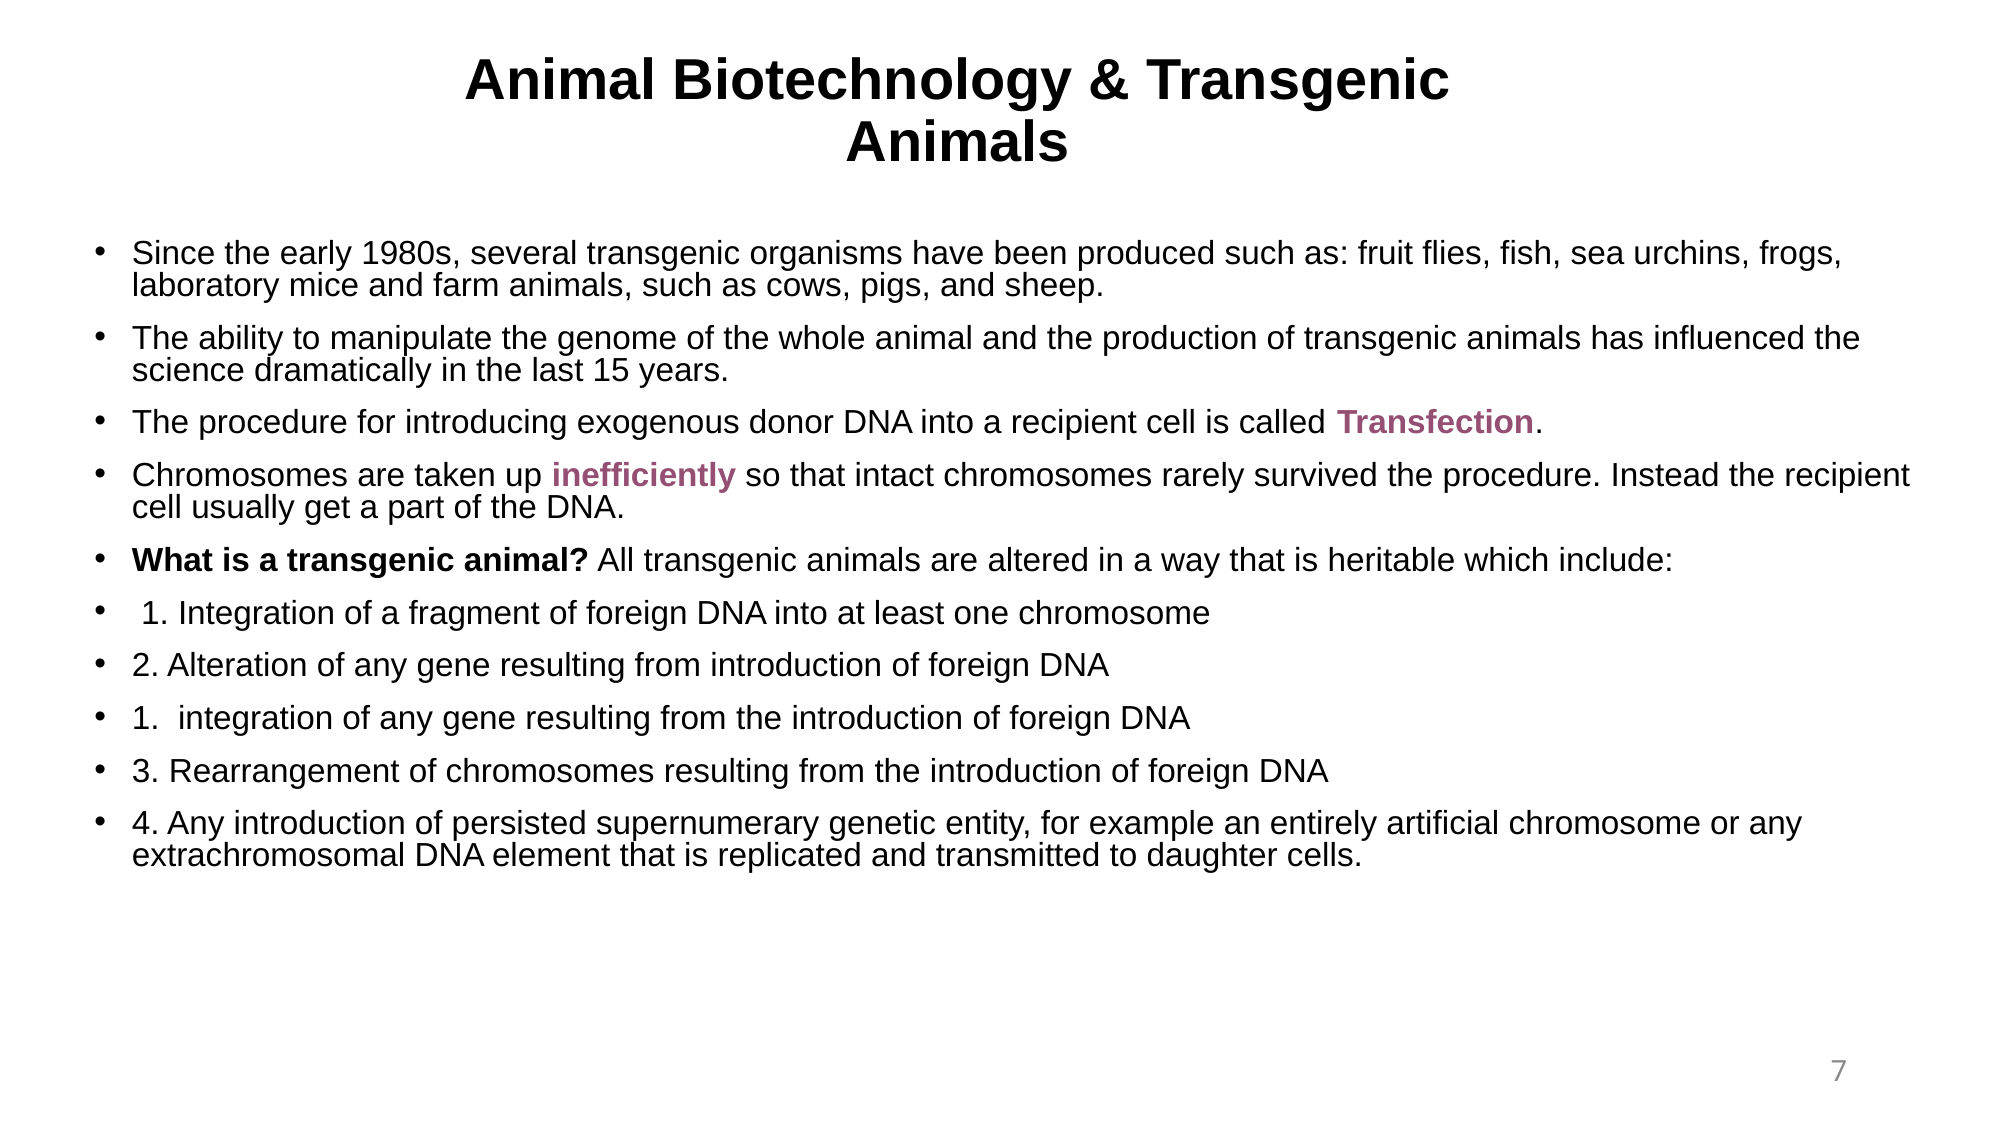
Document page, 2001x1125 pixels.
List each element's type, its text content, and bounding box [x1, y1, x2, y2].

list Since the early 1980s, several transgenic organisms have been produced such as: fruit flies, fish, sea urchins, frogs, laboratory mice and farm animals, such as cows, pigs, and sheep. The ability to manipulate the genome of the whole animal and the production of transgenic animals has influenced the science dramatically in the last 15 years. The procedure for introducing exogenous donor DNA into a recipient cell is called Transfection. Chromosomes are taken up inefficiently so that intact chromosomes rarely survived the procedure. Instead the recipient cell usually get a part of the DNA. What is a transgenic animal? All transgenic animals are altered in a way that is heritable which include: 1. Integration of a fragment of foreign DNA into at least one chromosome 2. Alteration of any gene resulting from introduction of foreign DNA 1. integration of any gene resulting from the introduction of foreign DNA 3. Rearrangement of chromosomes resulting from the introduction of foreign DNA 4. Any introduction of persisted supernumerary genetic entity, for example an entirely artificial chromosome or any extrachromosomal DNA element that is replicated and transmitted to daughter cells. [79, 231, 1950, 976]
slide_number 7 [1412, 1042, 1863, 1103]
title Animal Biotechnology & Transgenic Animals [357, 41, 1558, 231]
